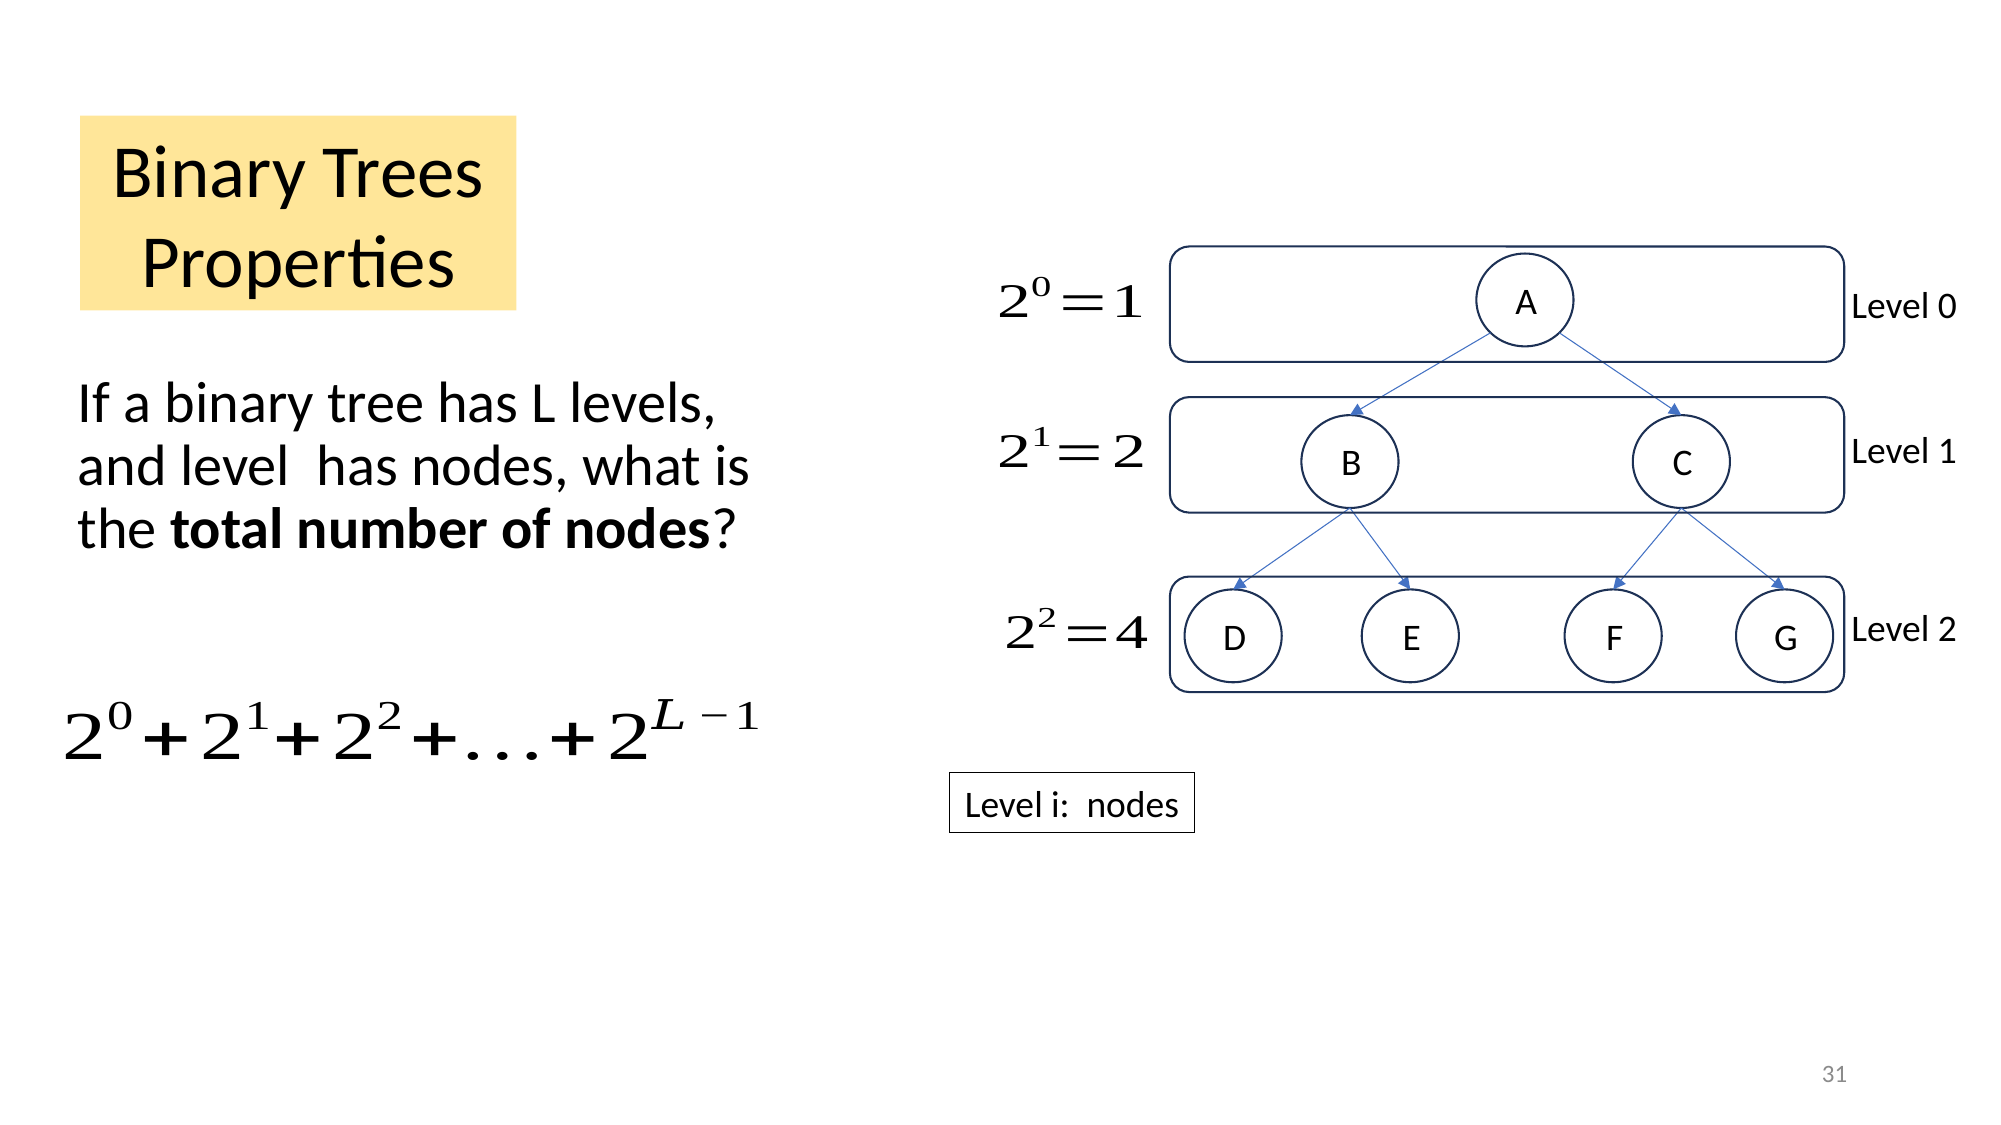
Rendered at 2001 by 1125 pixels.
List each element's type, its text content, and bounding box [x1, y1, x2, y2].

text_box Binary Trees Properties [80, 115, 517, 311]
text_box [1559, 332, 1682, 416]
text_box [1613, 508, 1681, 590]
text_box [1411, 396, 1613, 514]
text_box Level 0 [1836, 273, 1972, 334]
text_box [1168, 396, 1349, 514]
text_box Level 1 [1836, 418, 1972, 479]
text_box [1681, 508, 1785, 590]
text_box [1682, 396, 1846, 514]
text_box [1170, 575, 1233, 589]
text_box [1349, 508, 1411, 590]
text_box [1335, 589, 1488, 683]
slide_number 31 [1412, 1042, 1863, 1103]
text_box [1785, 575, 1844, 589]
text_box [1607, 415, 1759, 508]
text_box [1168, 245, 1846, 363]
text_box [1349, 332, 1491, 416]
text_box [1450, 253, 1603, 347]
text_box Level 2 [1862, 596, 1972, 657]
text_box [1158, 589, 1311, 683]
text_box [1233, 508, 1349, 590]
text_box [1538, 589, 1691, 683]
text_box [1275, 415, 1428, 508]
text_box [1171, 575, 1843, 694]
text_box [1710, 589, 1862, 683]
